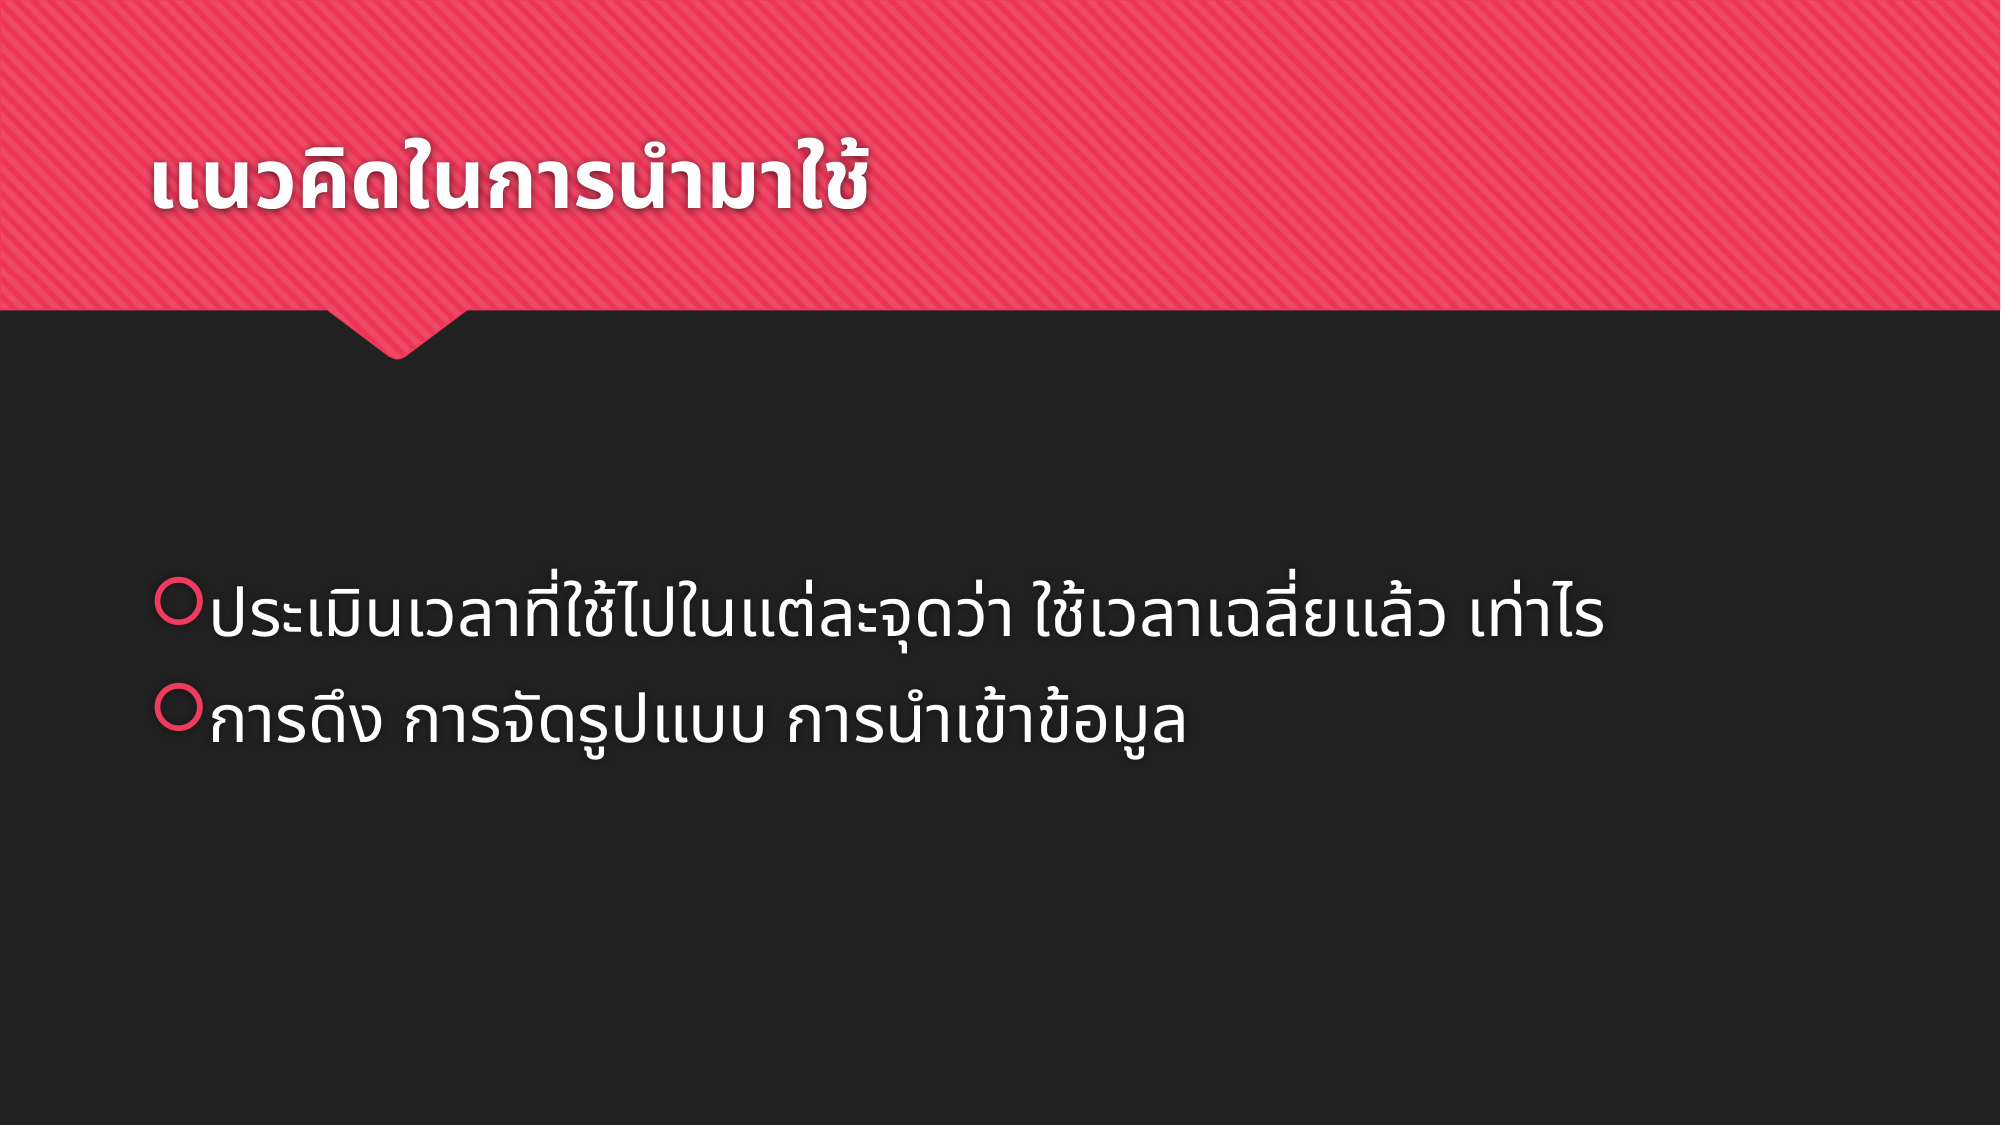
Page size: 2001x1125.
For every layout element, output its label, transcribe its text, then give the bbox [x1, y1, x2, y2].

title แนวคิดในการนำมาใช้ [132, 73, 1868, 233]
list ประเมินเวลาที่ใช้ไปในแต่ละจุดว่า ใช้เวลาเฉลี่ยแล้ว เท่าไร การดึง การจัดรูปแบบ การนำเข้าข้อมูล [134, 364, 1866, 962]
